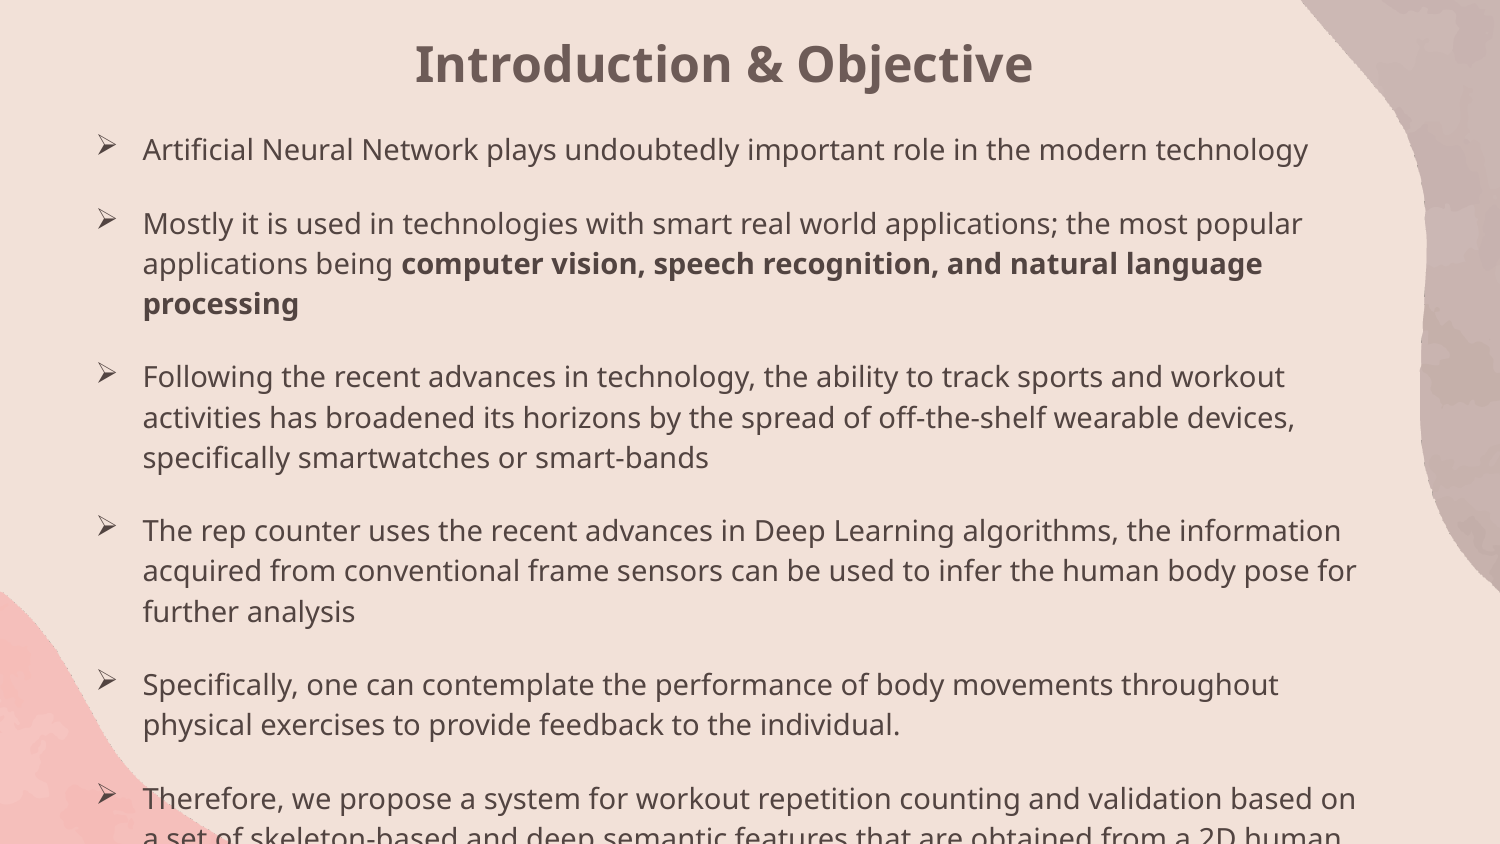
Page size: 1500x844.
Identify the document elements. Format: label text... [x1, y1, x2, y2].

list Artificial Neural Network plays undoubtedly important role in the modern technology Mostly it is used in technologies with smart real world applications; the most popular applications being computer vision, speech recognition, and natural language processing Following the recent advances in technology, the ability to track sports and workout activities has broadened its horizons by the spread of off-the-shelf wearable devices, specifically smartwatches or smart-bands The rep counter uses the recent advances in Deep Learning algorithms, the information acquired from conventional frame sensors can be used to infer the human body pose for further analysis Specifically, one can contemplate the performance of body movements throughout physical exercises to provide feedback to the individual. Therefore, we propose a system for workout repetition counting and validation based on a set of skeleton-based and deep semantic features that are obtained from a 2D human pose estimation network [80, 111, 1382, 750]
picture [0, 0, 1500, 844]
title Introduction & Objective [99, 17, 1364, 111]
